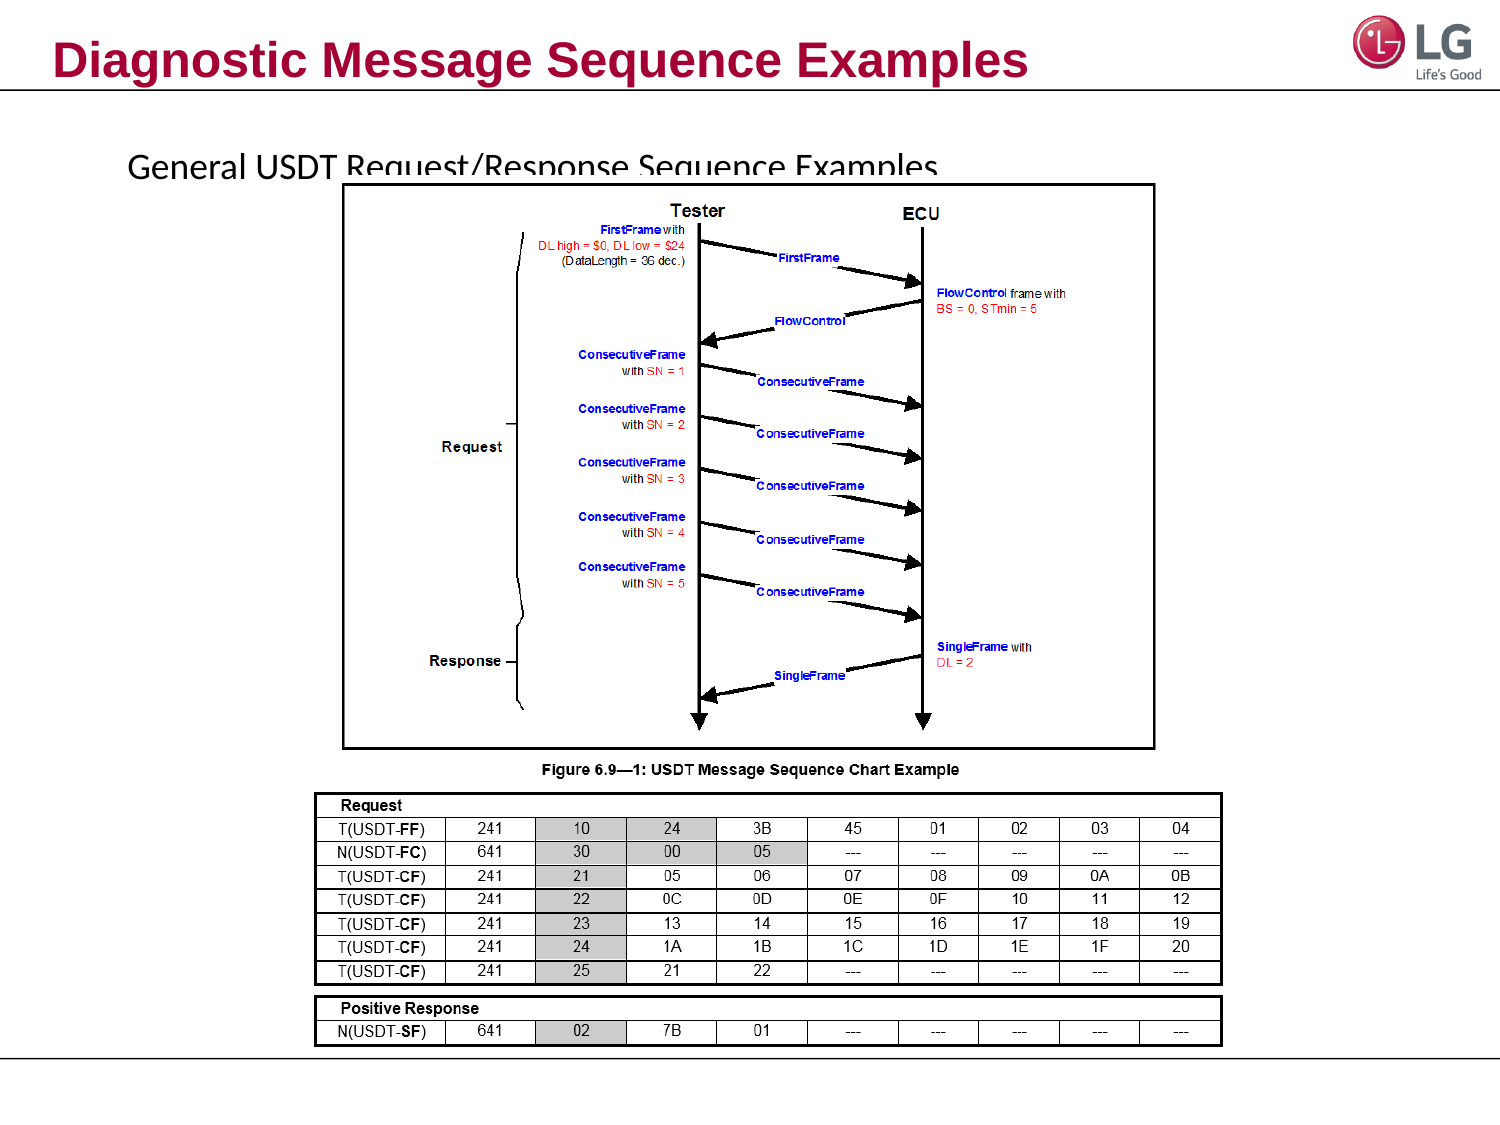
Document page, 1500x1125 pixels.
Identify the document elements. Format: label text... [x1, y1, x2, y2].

picture [337, 175, 1163, 780]
picture [1351, 5, 1482, 82]
text_box Diagnostic Message Sequence Examples [37, 20, 1338, 86]
picture [312, 783, 1227, 1054]
text_box General USDT Request/Response Sequence Examples [37, 112, 1463, 1038]
